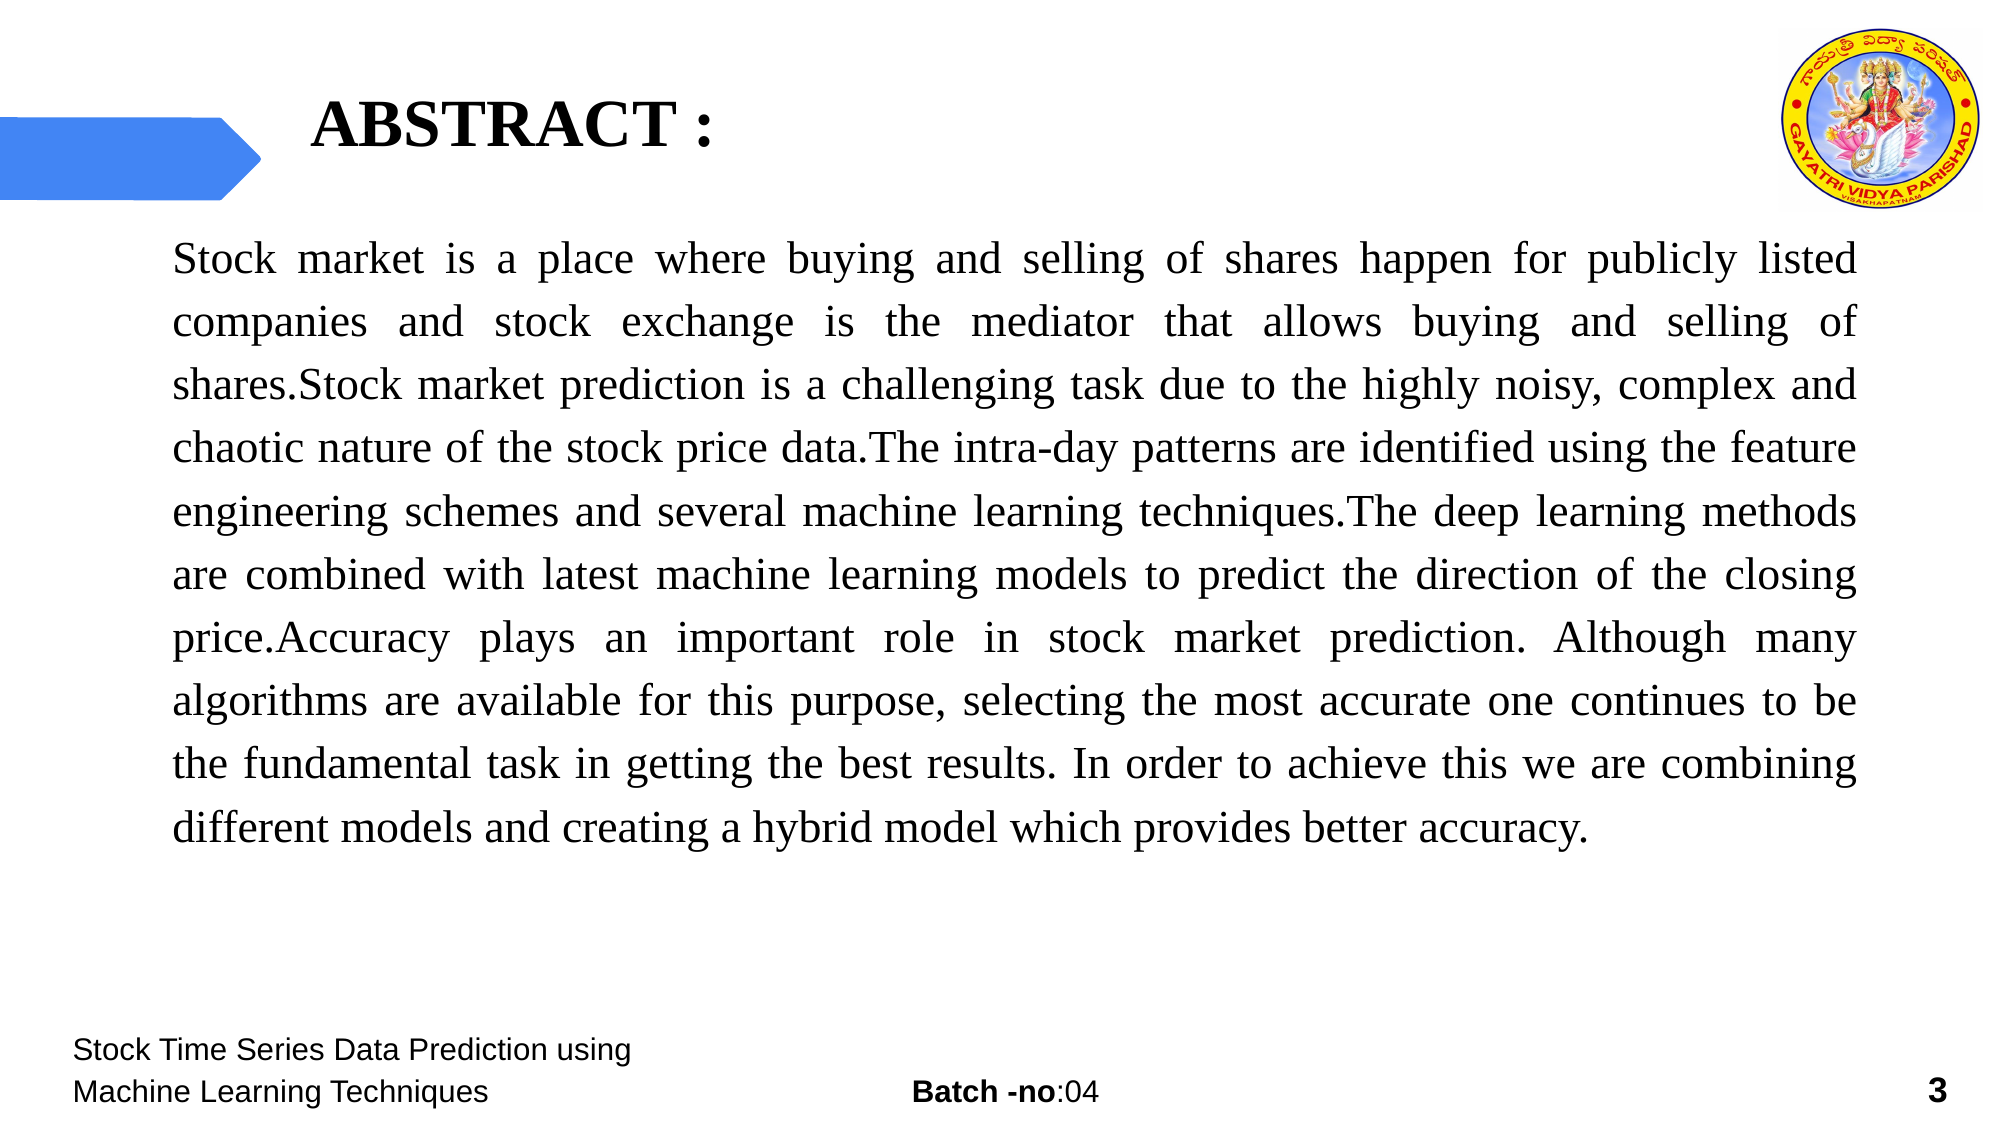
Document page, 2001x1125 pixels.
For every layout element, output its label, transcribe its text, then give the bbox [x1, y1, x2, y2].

title ABSTRACT : [102, 71, 1646, 169]
text_box Stock Time Series Data Prediction using Machine Learning Techniques Batch -no:04 3 [57, 1014, 1983, 1125]
picture [1778, 28, 1983, 213]
list Stock market is a place where buying and selling of shares happen for publicly listed companies and stock exchange is the mediator that allows buying and selling of shares.Stock market prediction is a challenging task due to the highly noisy, complex and chaotic nature of the stock price data.The intra-day patterns are identified using the feature engineering schemes and several machine learning techniques.The deep learning methods are combined with latest machine learning models to predict the direction of the closing price.Accuracy plays an important role in stock market prediction. Although many algorithms are available for this purpose, selecting the most accurate one continues to be the fundamental task in getting the best results. In order to achieve this we are combining different models and creating a hybrid model which provides better accuracy. [82, 211, 1874, 1014]
